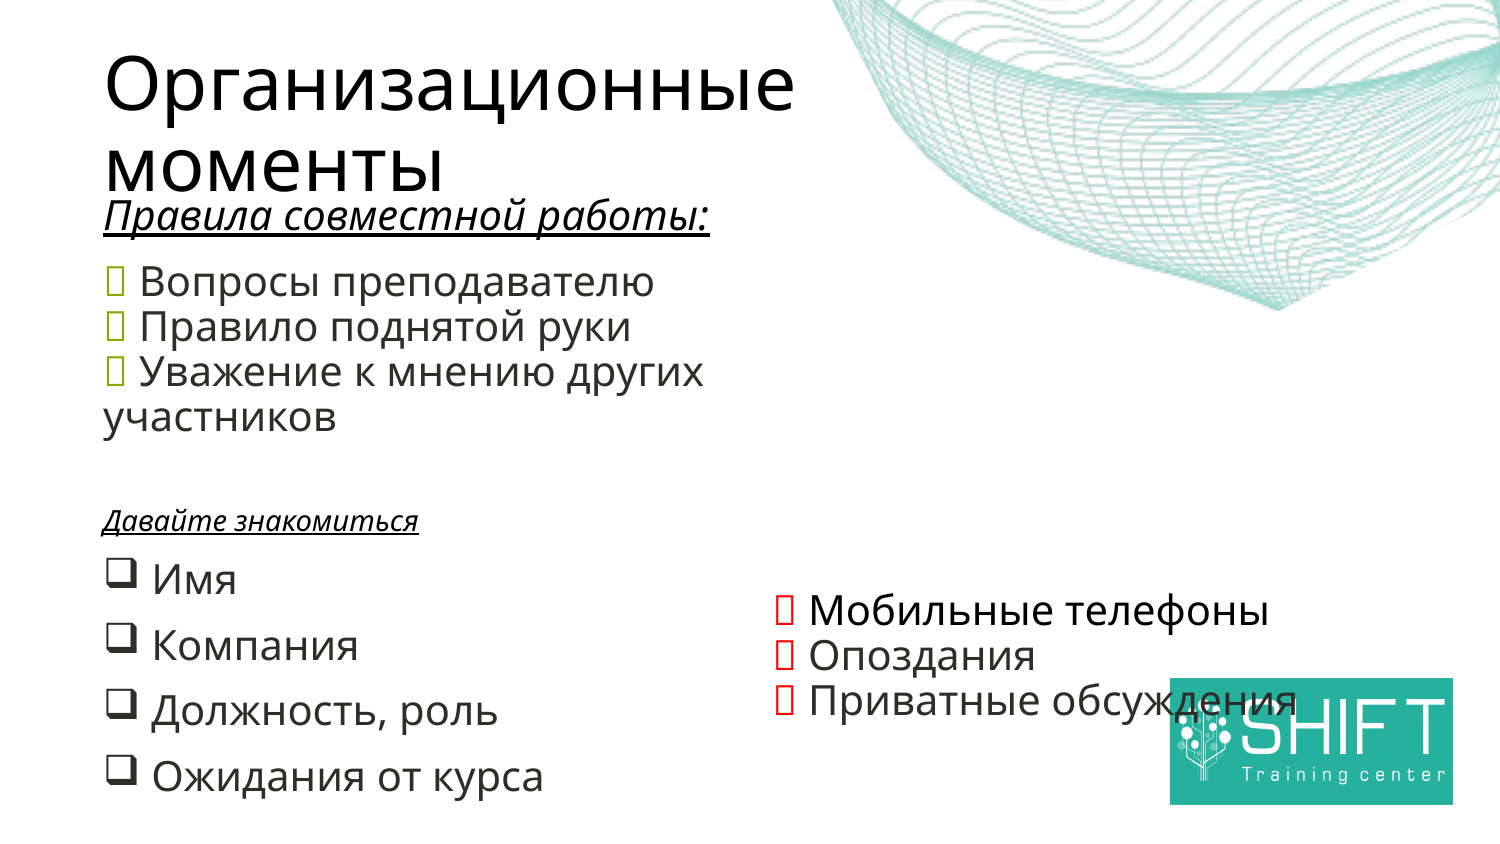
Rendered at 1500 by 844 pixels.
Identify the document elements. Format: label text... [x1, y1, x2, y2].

title Организационные моменты [103, 44, 1397, 208]
picture [1169, 678, 1453, 805]
subtitle Правила совместной работы:  Вопросы преподавателю  Правило поднятой руки  Уважение к мнению других участников Давайте знакомиться Имя Компания Должность, роль Ожидания от курса  Мобильные телефоны  Опоздания  Приватные обсуждения [103, 229, 1397, 766]
